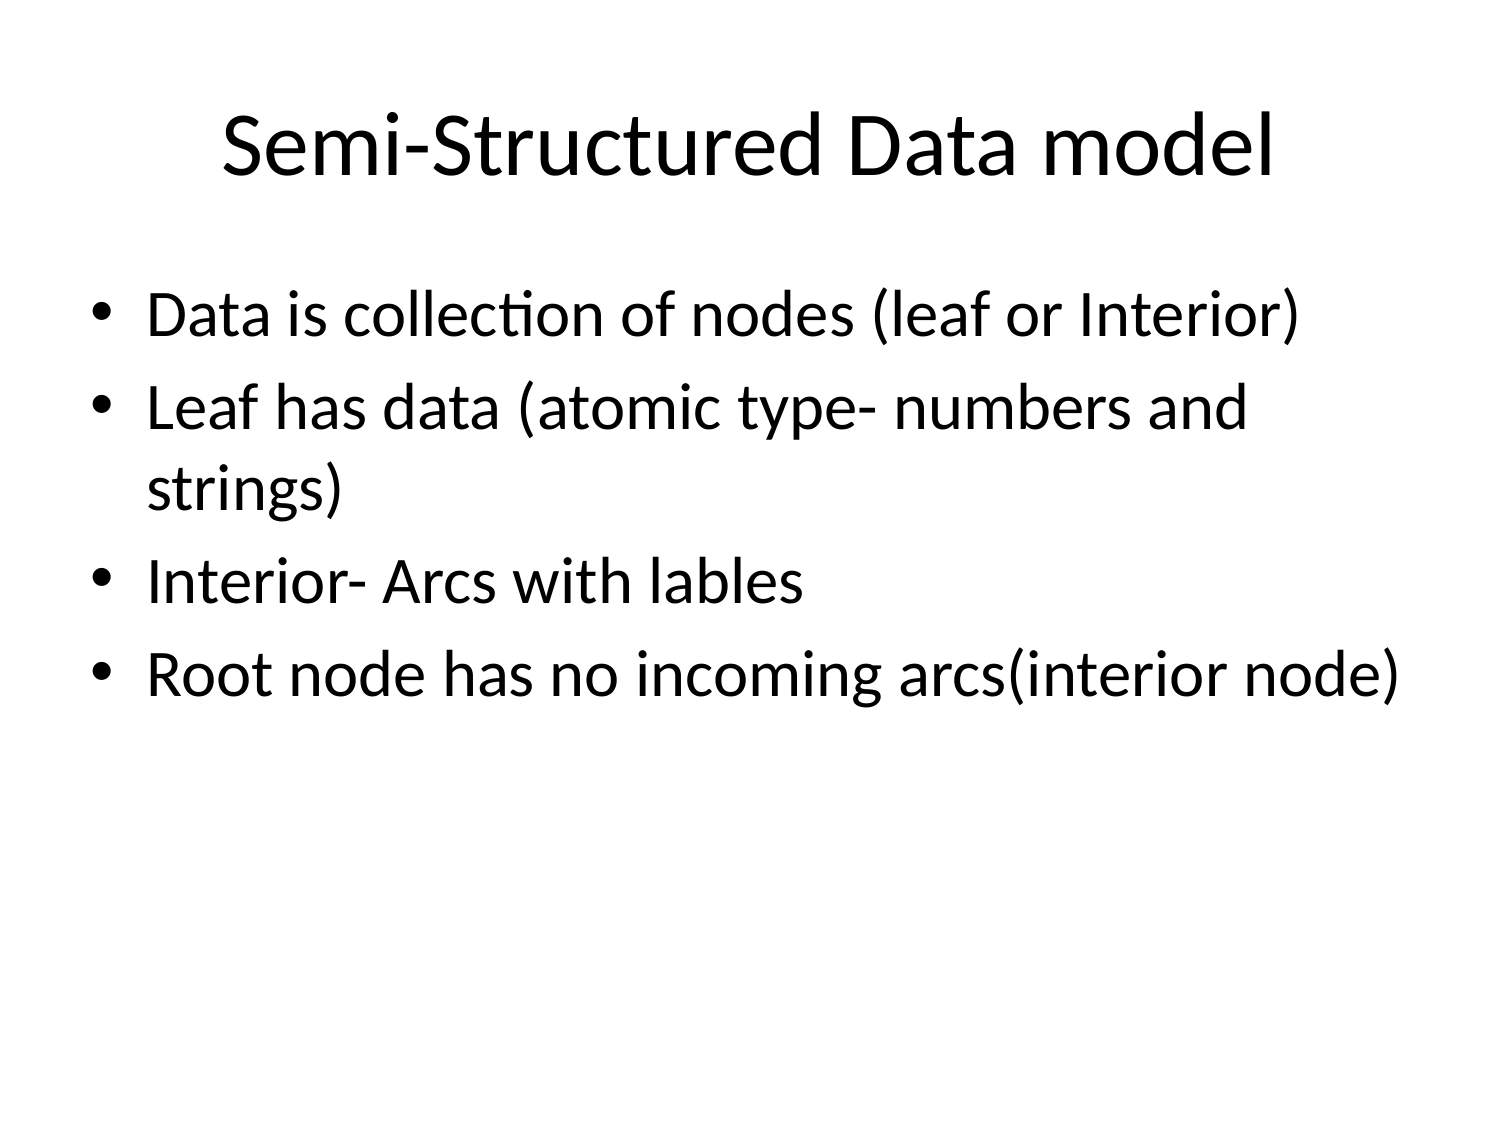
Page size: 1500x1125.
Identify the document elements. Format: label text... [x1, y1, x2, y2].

title Semi-Structured Data model [75, 45, 1425, 233]
list Data is collection of nodes (leaf or Interior) Leaf has data (atomic type- numbers and strings) Interior- Arcs with lables Root node has no incoming arcs(interior node) [75, 262, 1425, 1005]
